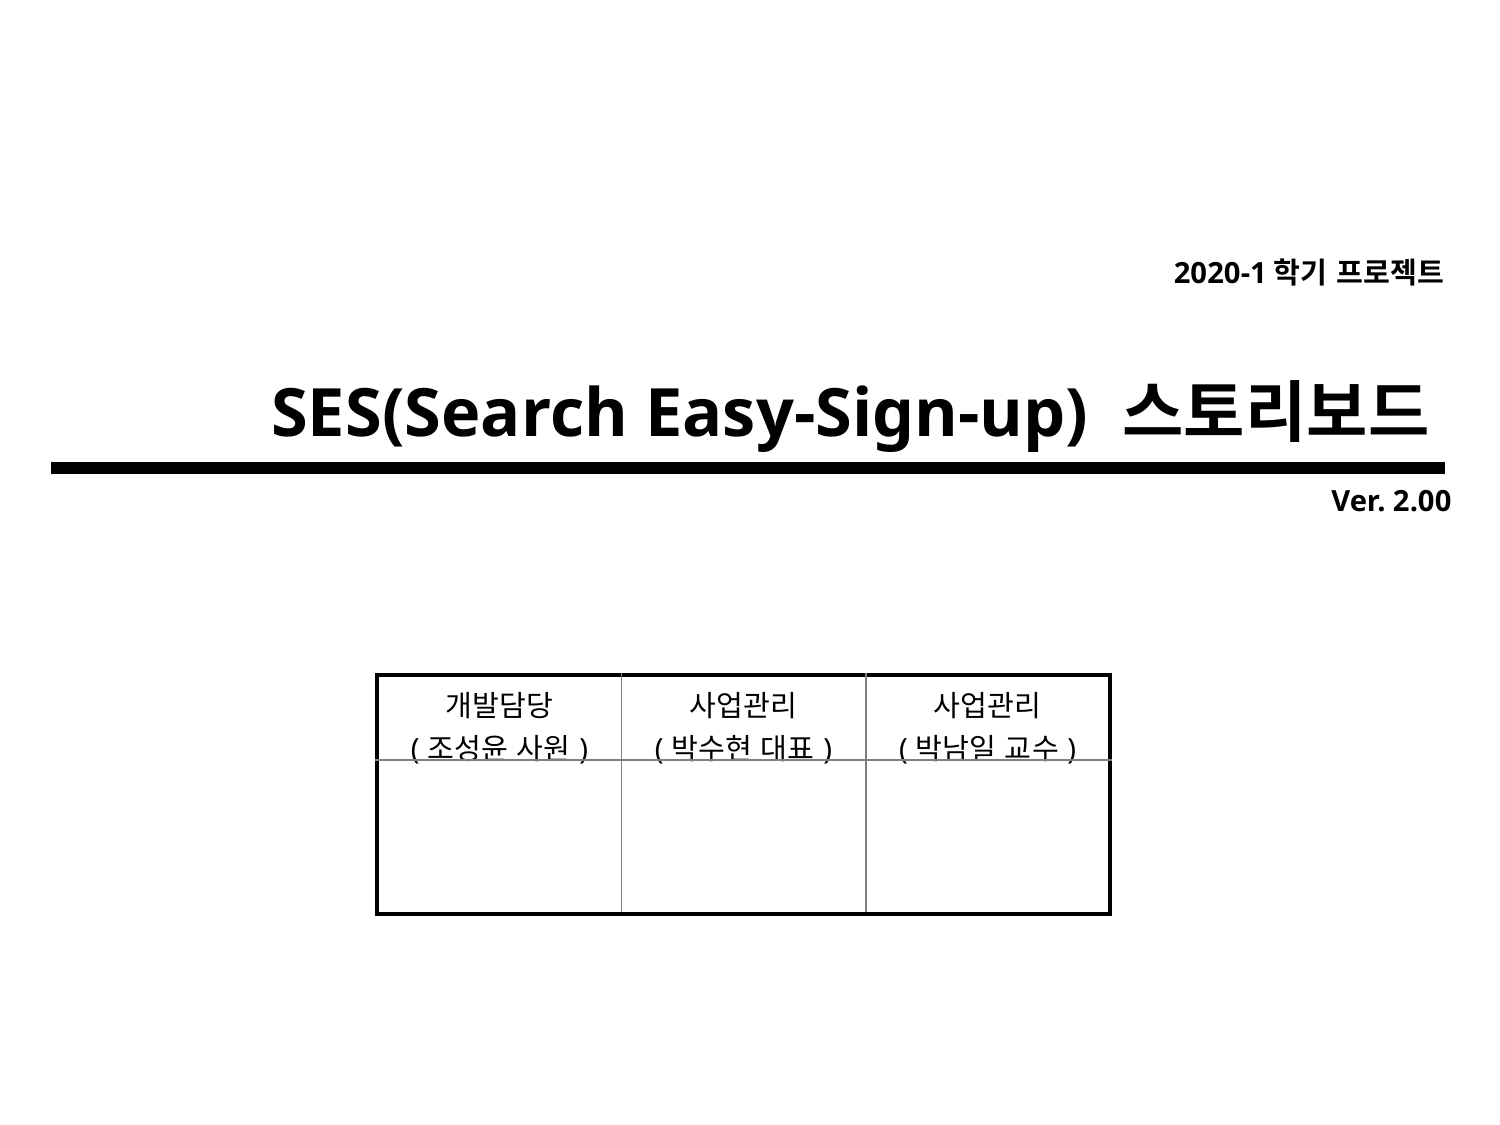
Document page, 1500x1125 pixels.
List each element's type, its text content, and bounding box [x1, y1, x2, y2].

table_header 개발담당 (조성윤 사원) [379, 677, 621, 759]
table_cell [867, 761, 1108, 912]
text_box Ver. 2.00 [1316, 474, 1467, 525]
text_box 2020-1학기 프로젝트 [1158, 247, 1459, 297]
title SES(Search Easy-Sign-up) 스토리보드 [51, 351, 1445, 467]
table_cell [379, 761, 621, 912]
table_header 사업관리 (박수현 대표) [622, 677, 865, 759]
table_cell [622, 761, 865, 912]
table_header 사업관리 (박남일 교수) [867, 677, 1108, 759]
